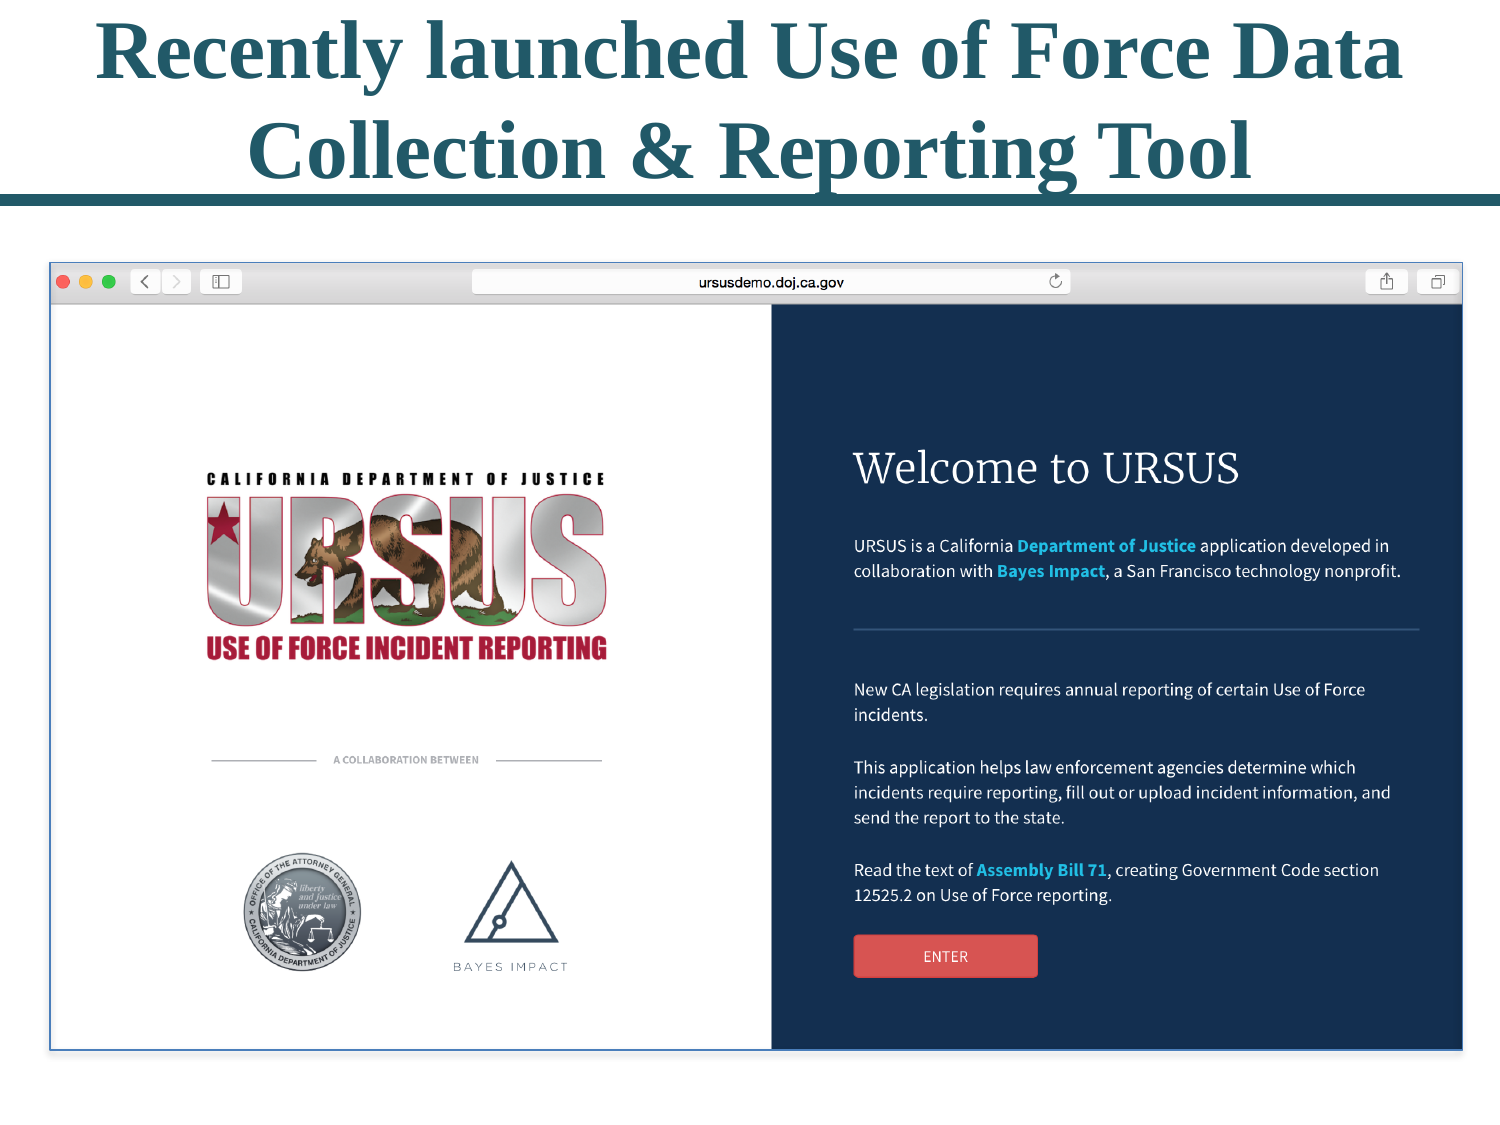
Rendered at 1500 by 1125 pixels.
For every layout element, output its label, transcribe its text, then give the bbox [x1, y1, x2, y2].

text_box Recently launched Use of Force Data Collection & Reporting Tool [62, 0, 1438, 194]
picture [48, 262, 1463, 1051]
